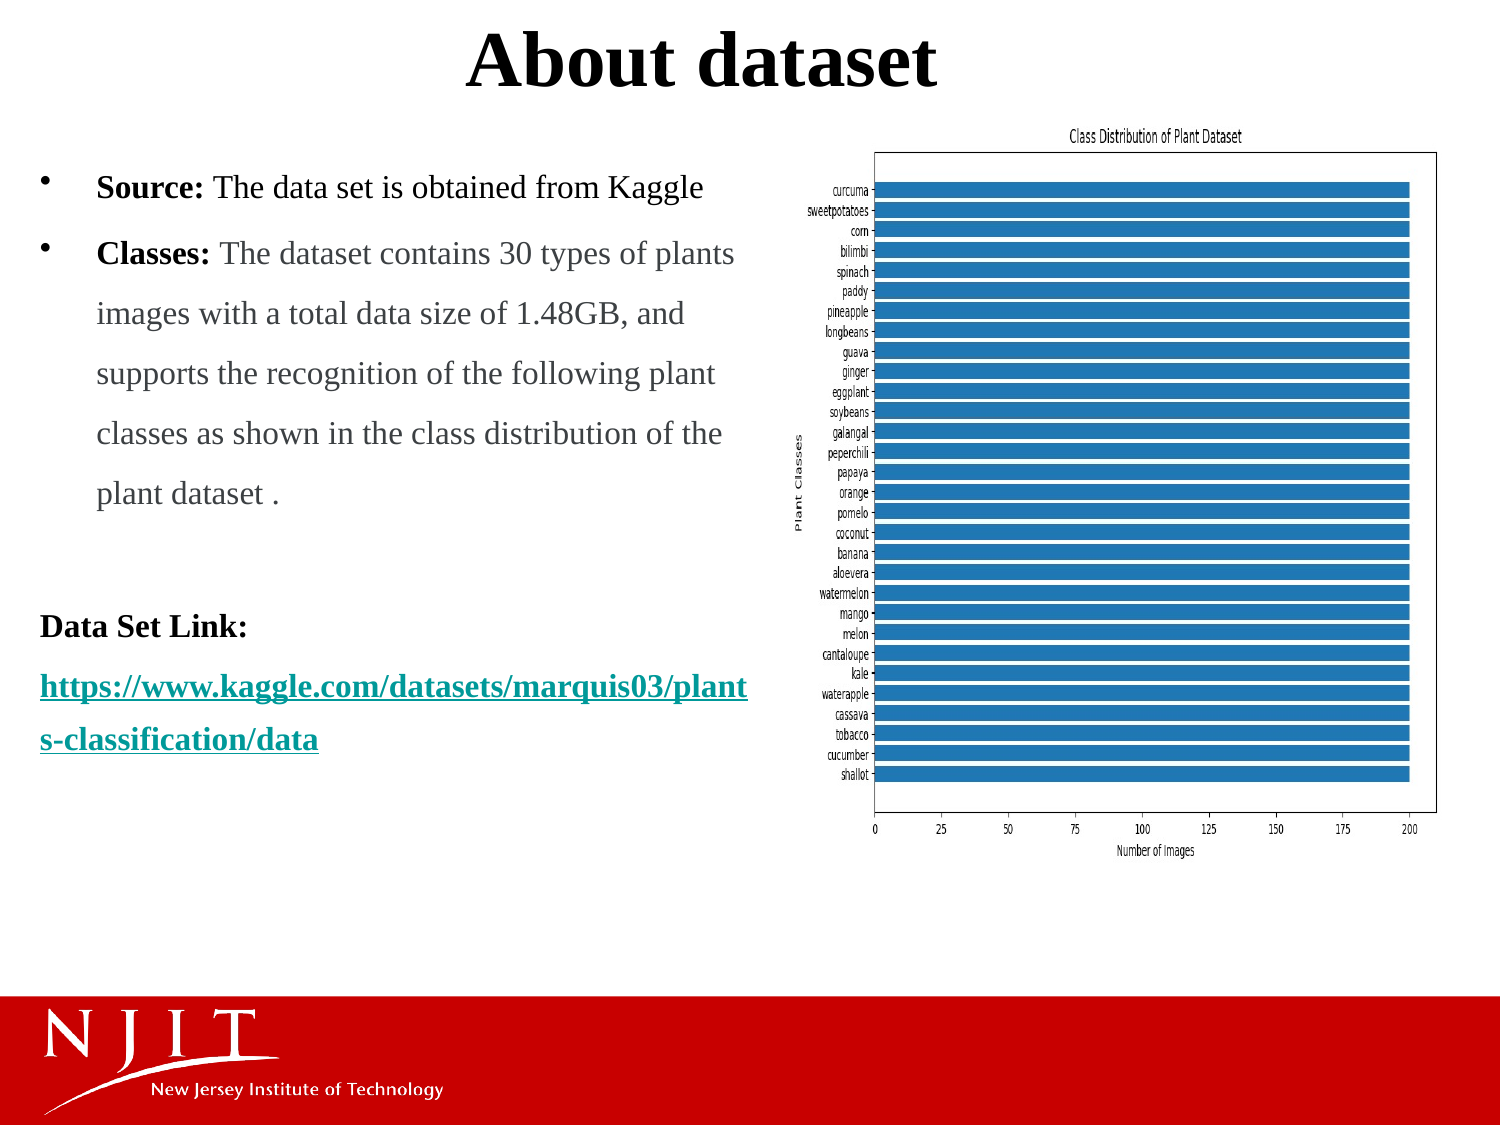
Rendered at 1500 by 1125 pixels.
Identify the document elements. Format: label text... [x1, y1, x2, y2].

list Source: The data set is obtained from Kaggle Classes: The dataset contains 30 types of plants images with a total data size of 1.48GB, and supports the recognition of the following plant classes as shown in the class distribution of the plant dataset . Data Set Link: https://www.kaggle.com/datasets/marquis03/plants-classification/data [24, 137, 766, 817]
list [788, 118, 1443, 869]
title About dataset [449, 0, 1081, 107]
